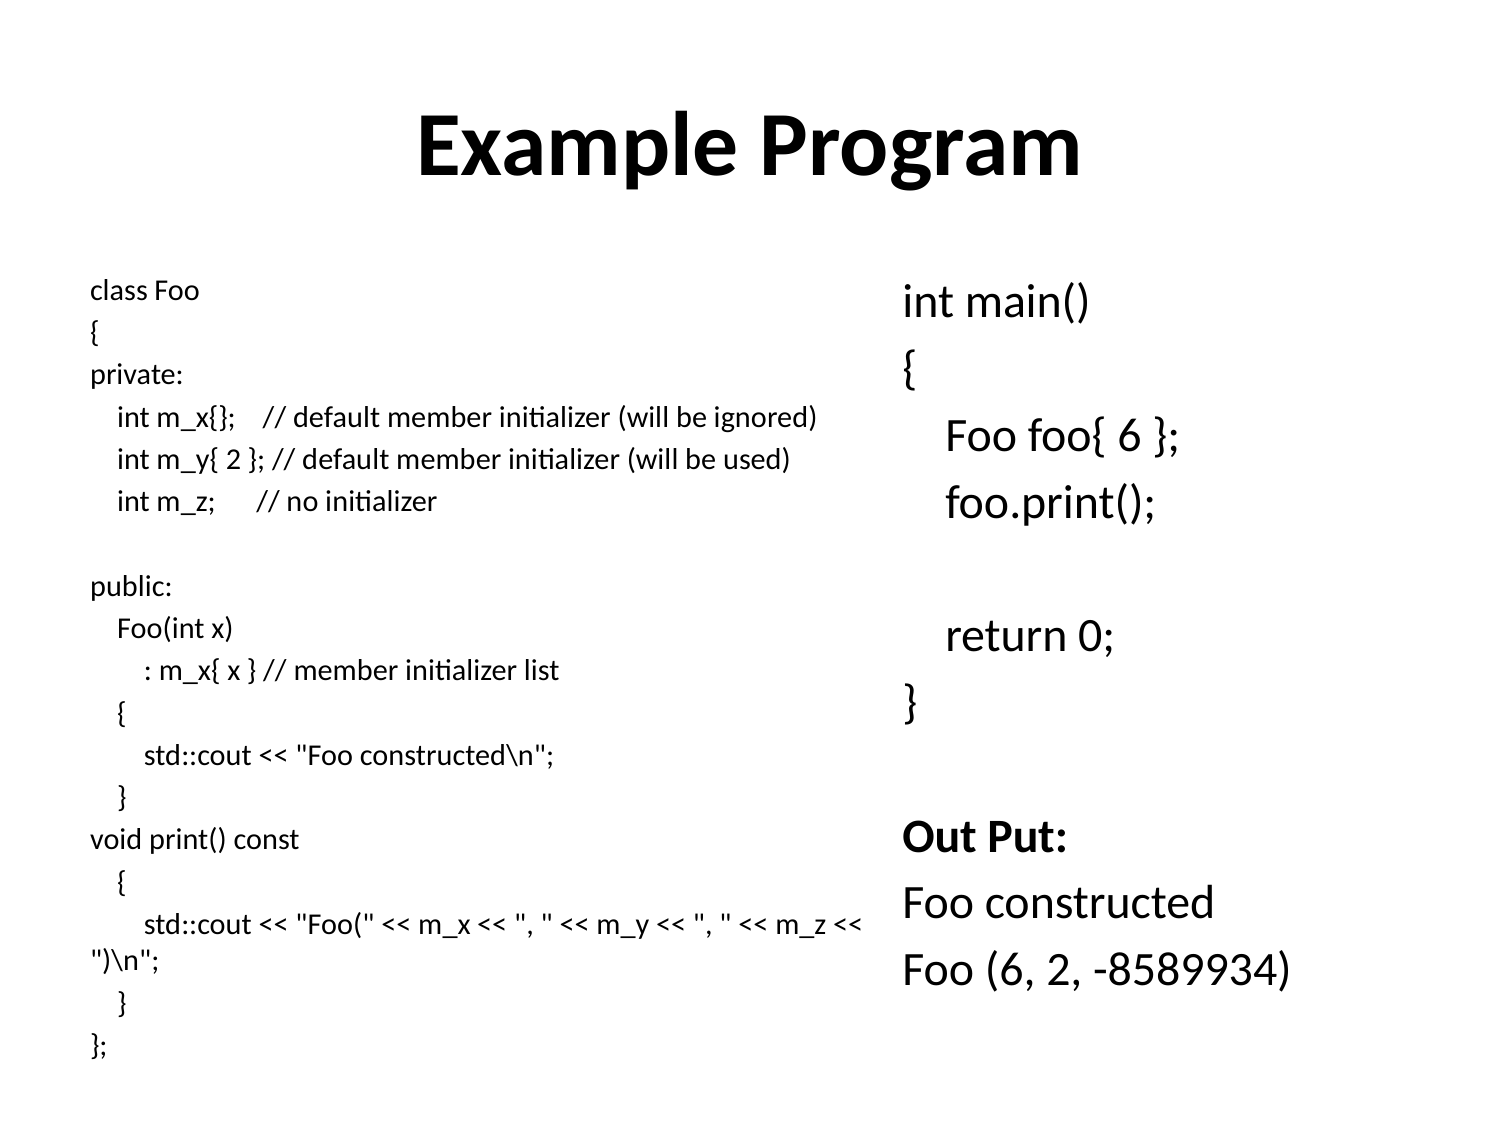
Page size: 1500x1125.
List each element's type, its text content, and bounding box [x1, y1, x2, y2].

list class Foo { private: int m_x{}; // default member initializer (will be ignored) int m_y{ 2 }; // default member initializer (will be used) int m_z; // no initializer public: Foo(int x) : m_x{ x } // member initializer list { std::cout << "Foo constructed\n"; } void print() const { std::cout << "Foo(" << m_x << ", " << m_y << ", " << m_z << ")\n"; } }; [75, 262, 888, 1080]
list int main() { Foo foo{ 6 }; foo.print(); return 0; } Out Put: Foo constructed Foo (6, 2, -8589934) [887, 262, 1425, 1005]
title Example Program [75, 45, 1425, 233]
